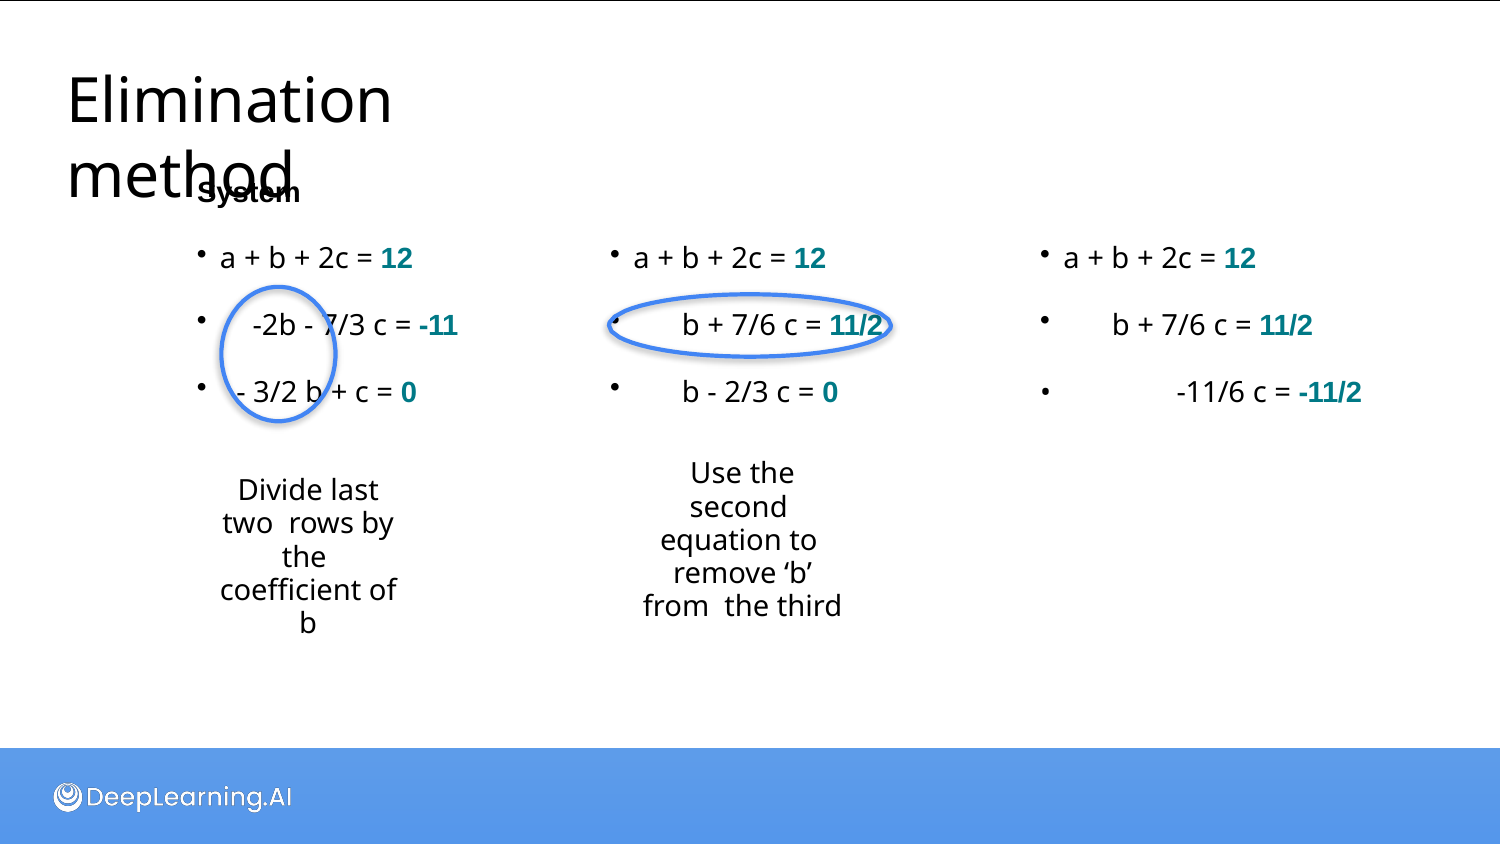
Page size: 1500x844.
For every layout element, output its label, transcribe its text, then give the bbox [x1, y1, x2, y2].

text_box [600, 289, 900, 370]
text_box Divide last two rows by the coefficient of b [211, 468, 404, 640]
text_box b + 7/6 c = 11/2 [1038, 304, 1316, 342]
text_box • [1038, 370, 1053, 408]
text_box System [195, 171, 303, 208]
text_box - 3/2 b + c = 0 [194, 370, 207, 408]
picture [0, 748, 1500, 844]
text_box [212, 281, 345, 434]
text_box a + b + 2c = 12 [195, 237, 418, 275]
text_box -2b - 7/3 c = -11 [349, 304, 460, 342]
text_box b - 2/3 c = 0 [608, 378, 839, 408]
title Elimination method [64, 58, 600, 211]
text_box -11/6 c = -11/2 [1174, 370, 1364, 408]
text_box a + b + 2c = 12 [608, 237, 831, 275]
text_box Use the second equation to remove ‘b’ from the third [638, 451, 846, 623]
text_box -2b - 7/3 c = -11 [194, 304, 207, 342]
text_box a + b + 2c = 12 [1038, 237, 1261, 275]
text_box - 3/2 b + c = 0 [349, 370, 419, 408]
